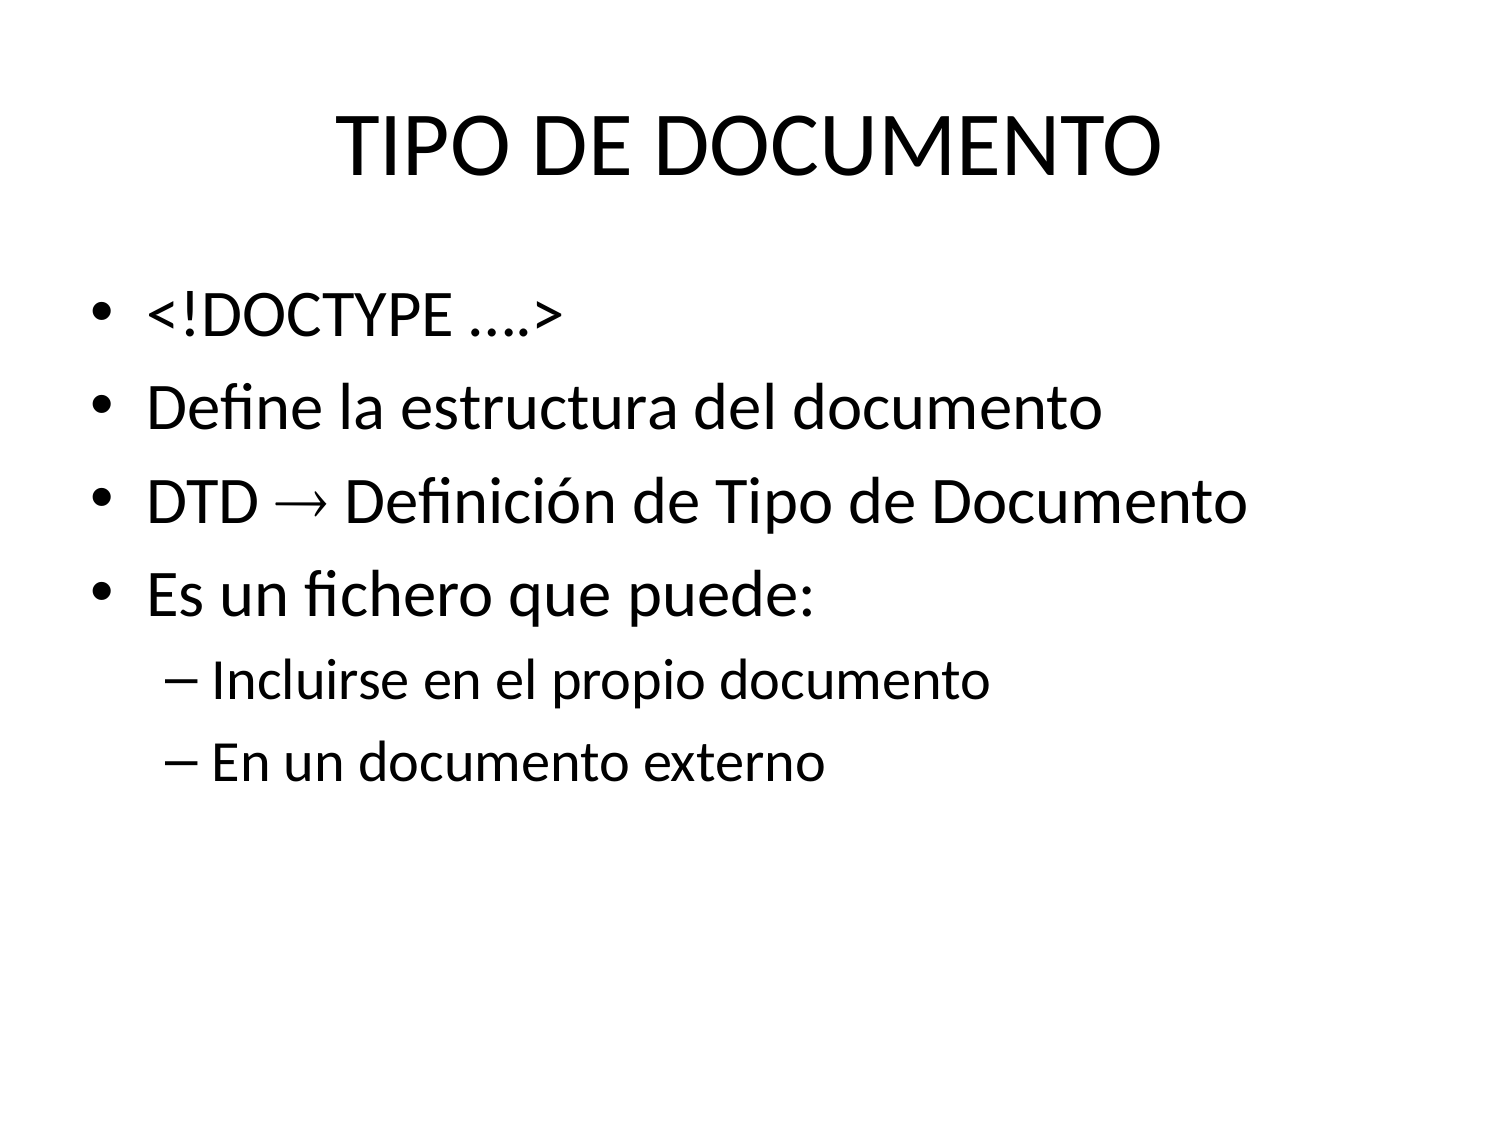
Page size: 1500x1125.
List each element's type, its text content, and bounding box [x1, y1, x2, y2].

title TIPO DE DOCUMENTO [75, 45, 1425, 233]
list <!DOCTYPE ….> Define la estructura del documento DTD  Definición de Tipo de Documento Es un fichero que puede: Incluirse en el propio documento En un documento externo [75, 262, 1425, 1005]
